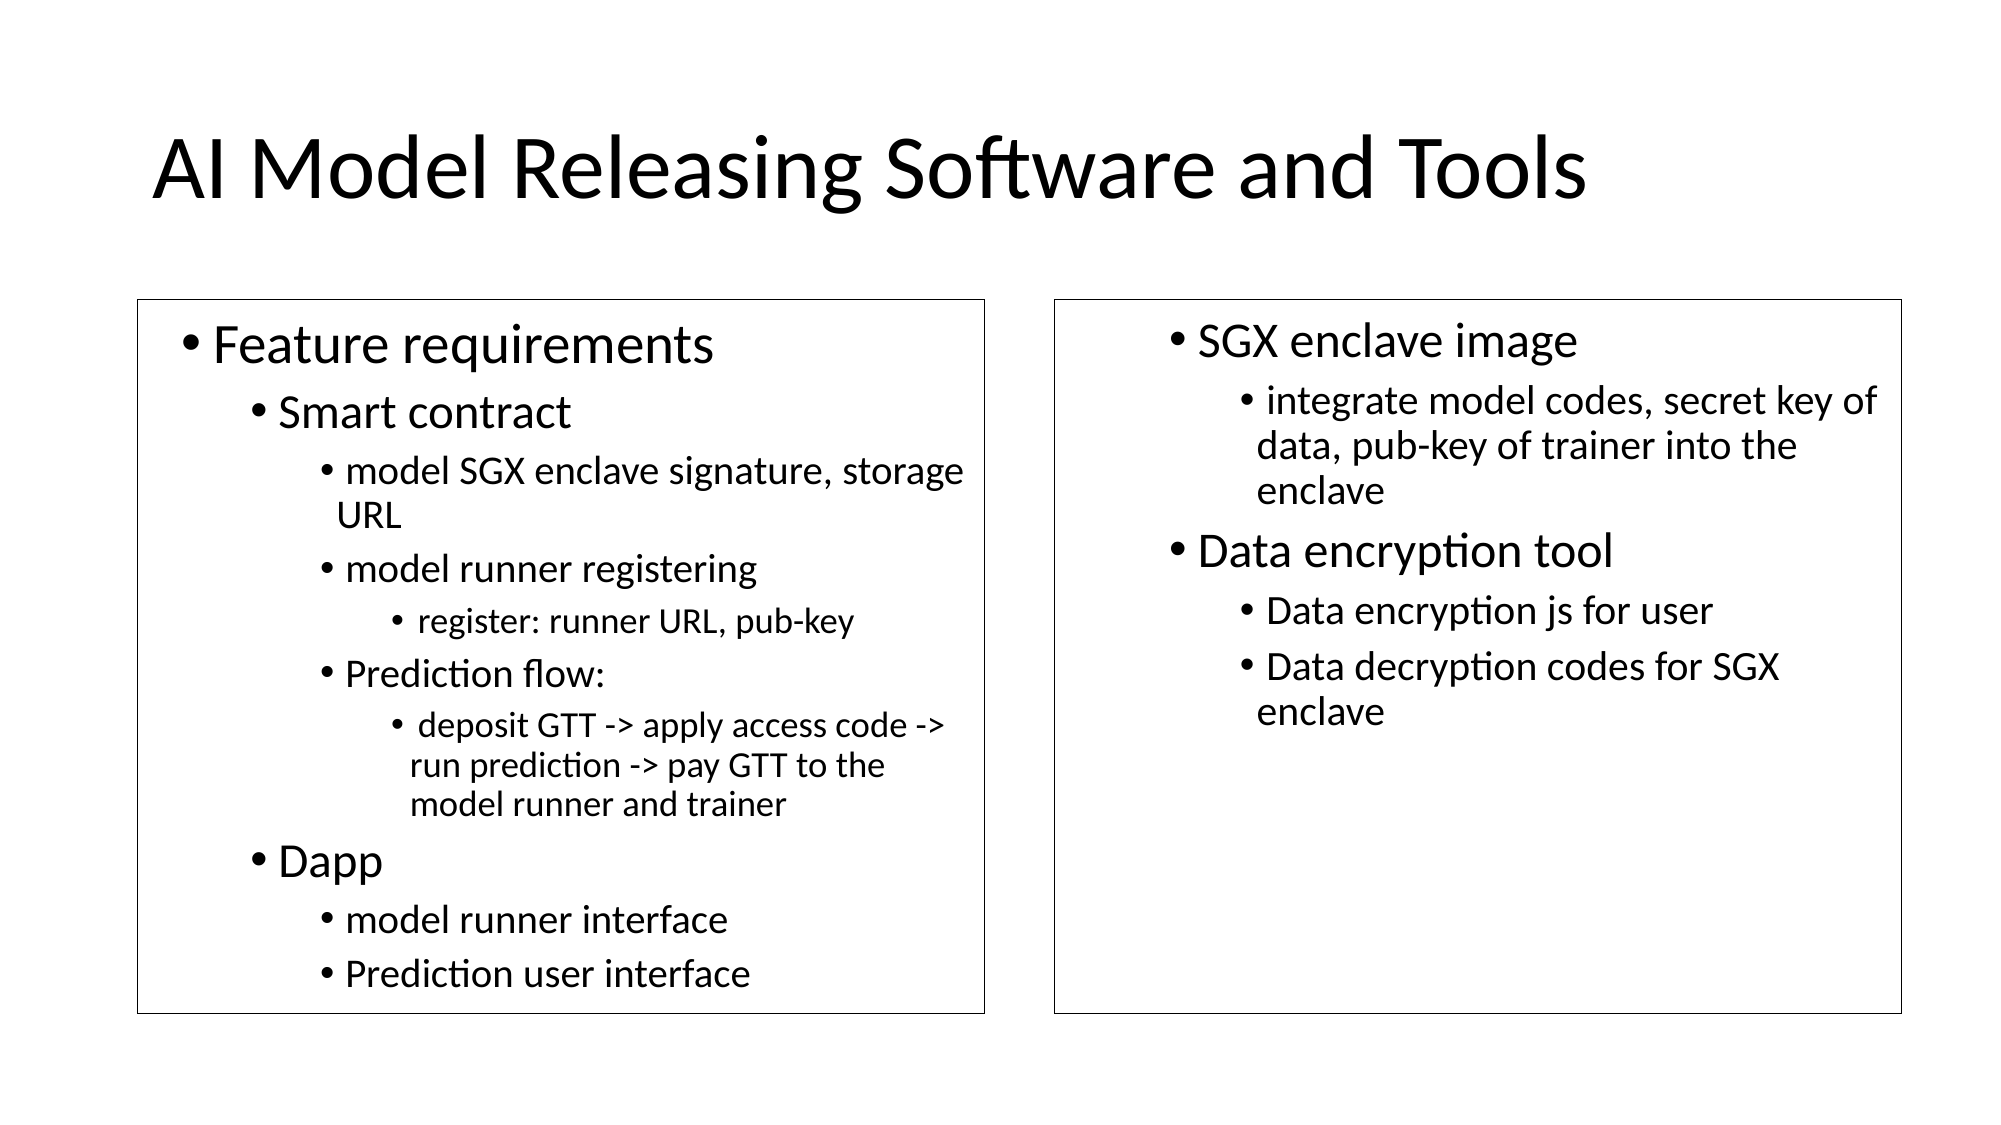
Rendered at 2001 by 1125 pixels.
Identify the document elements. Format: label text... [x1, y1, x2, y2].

title AI Model Releasing Software and Tools [137, 59, 1863, 278]
text_box SGX enclave image integrate model codes, secret key of data, pub-key of trainer into the enclave Data encryption tool Data encryption js for user Data decryption codes for SGX enclave [1054, 299, 1902, 1014]
list Feature requirements Smart contract model SGX enclave signature, storage URL model runner registering register: runner URL, pub-key Prediction flow: deposit GTT -> apply access code -> run prediction -> pay GTT to the model runner and trainer Dapp model runner interface Prediction user interface [137, 299, 985, 1014]
